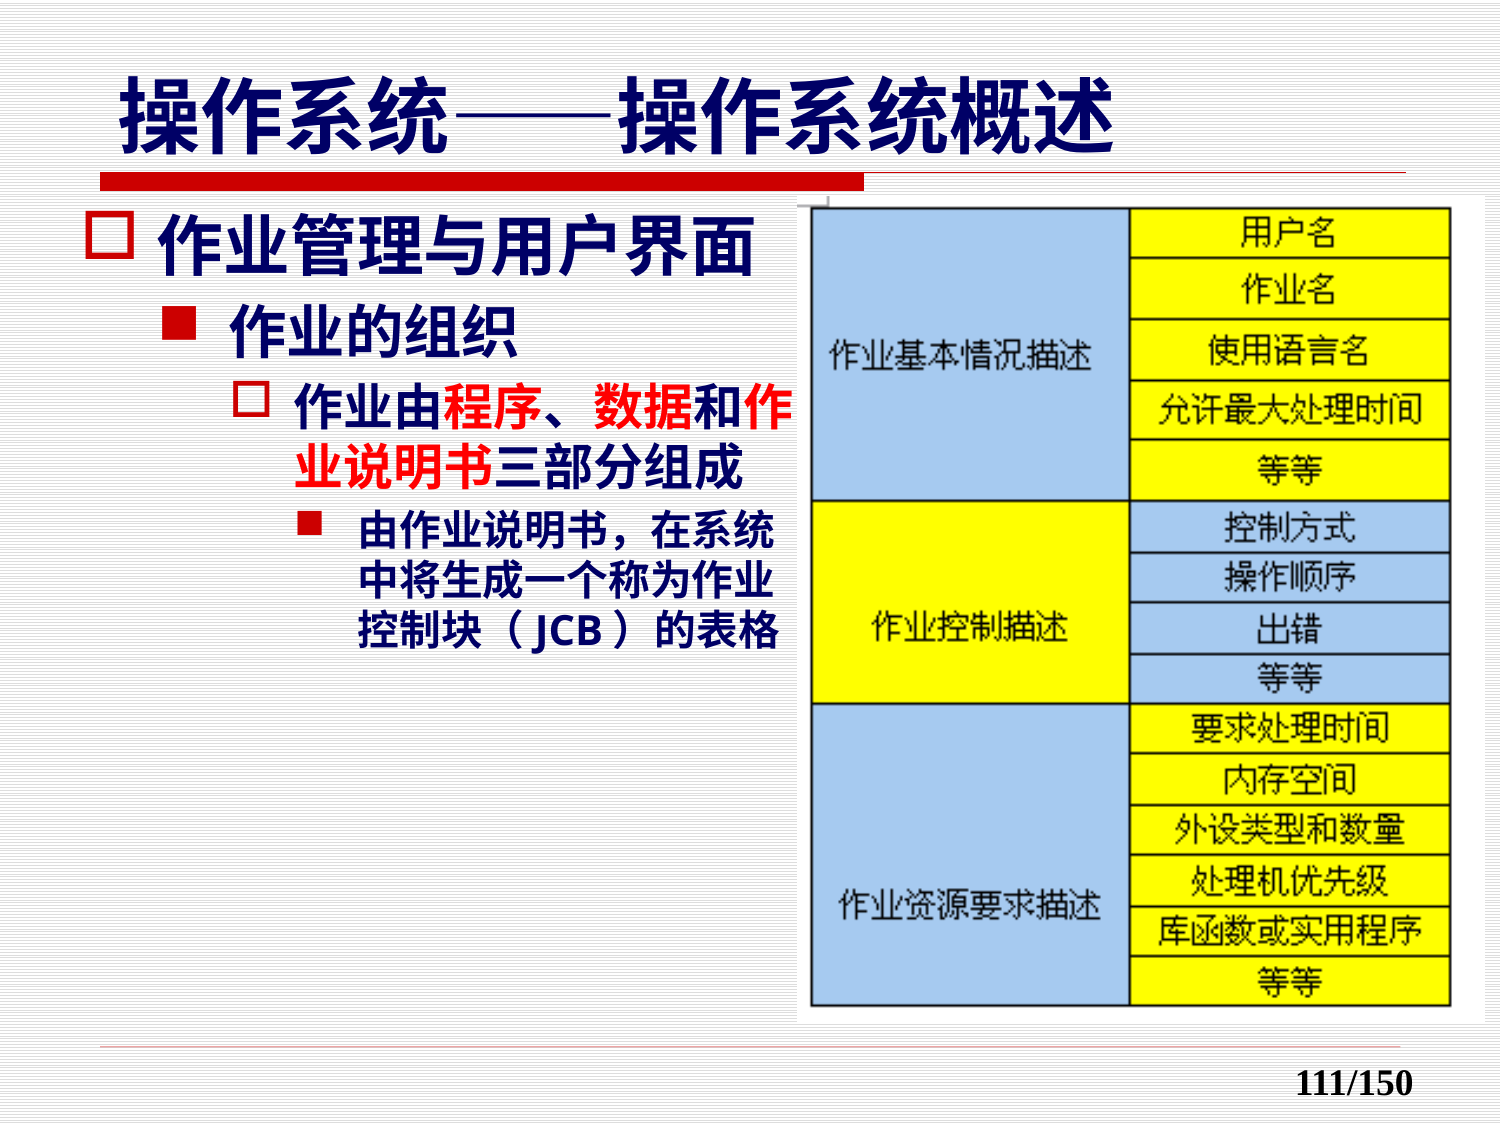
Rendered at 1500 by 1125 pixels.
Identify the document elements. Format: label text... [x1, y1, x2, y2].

list 作业管理与用户界面 作业的组织 作业由程序、数据和作业说明书三部分组成 由作业说明书，在系统中将生成一个称为作业控制块（JCB）的表格 [64, 196, 817, 1035]
picture [796, 196, 1486, 1024]
